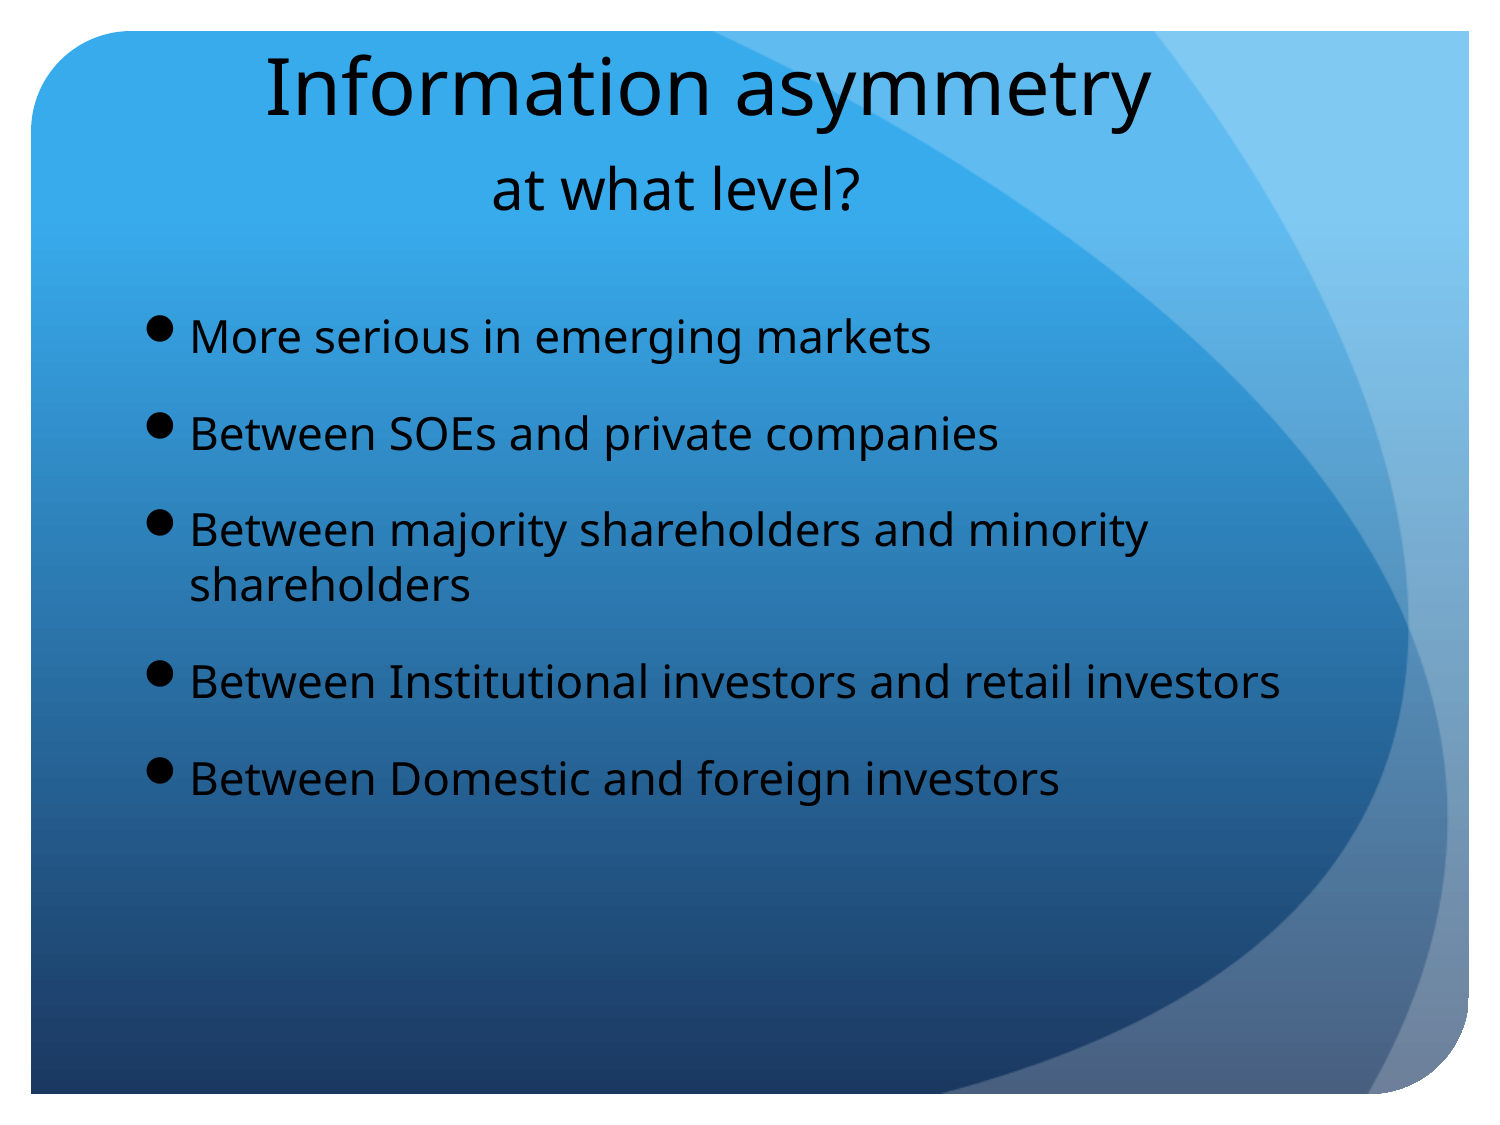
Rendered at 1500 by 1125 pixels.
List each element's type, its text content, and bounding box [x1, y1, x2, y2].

list More serious in emerging markets Between SOEs and private companies Between majority shareholders and minority shareholders Between Institutional investors and retail investors Between Domestic and foreign investors [127, 299, 1372, 991]
title Information asymmetry at what level? [127, 62, 1372, 234]
picture [24, 30, 1473, 1094]
